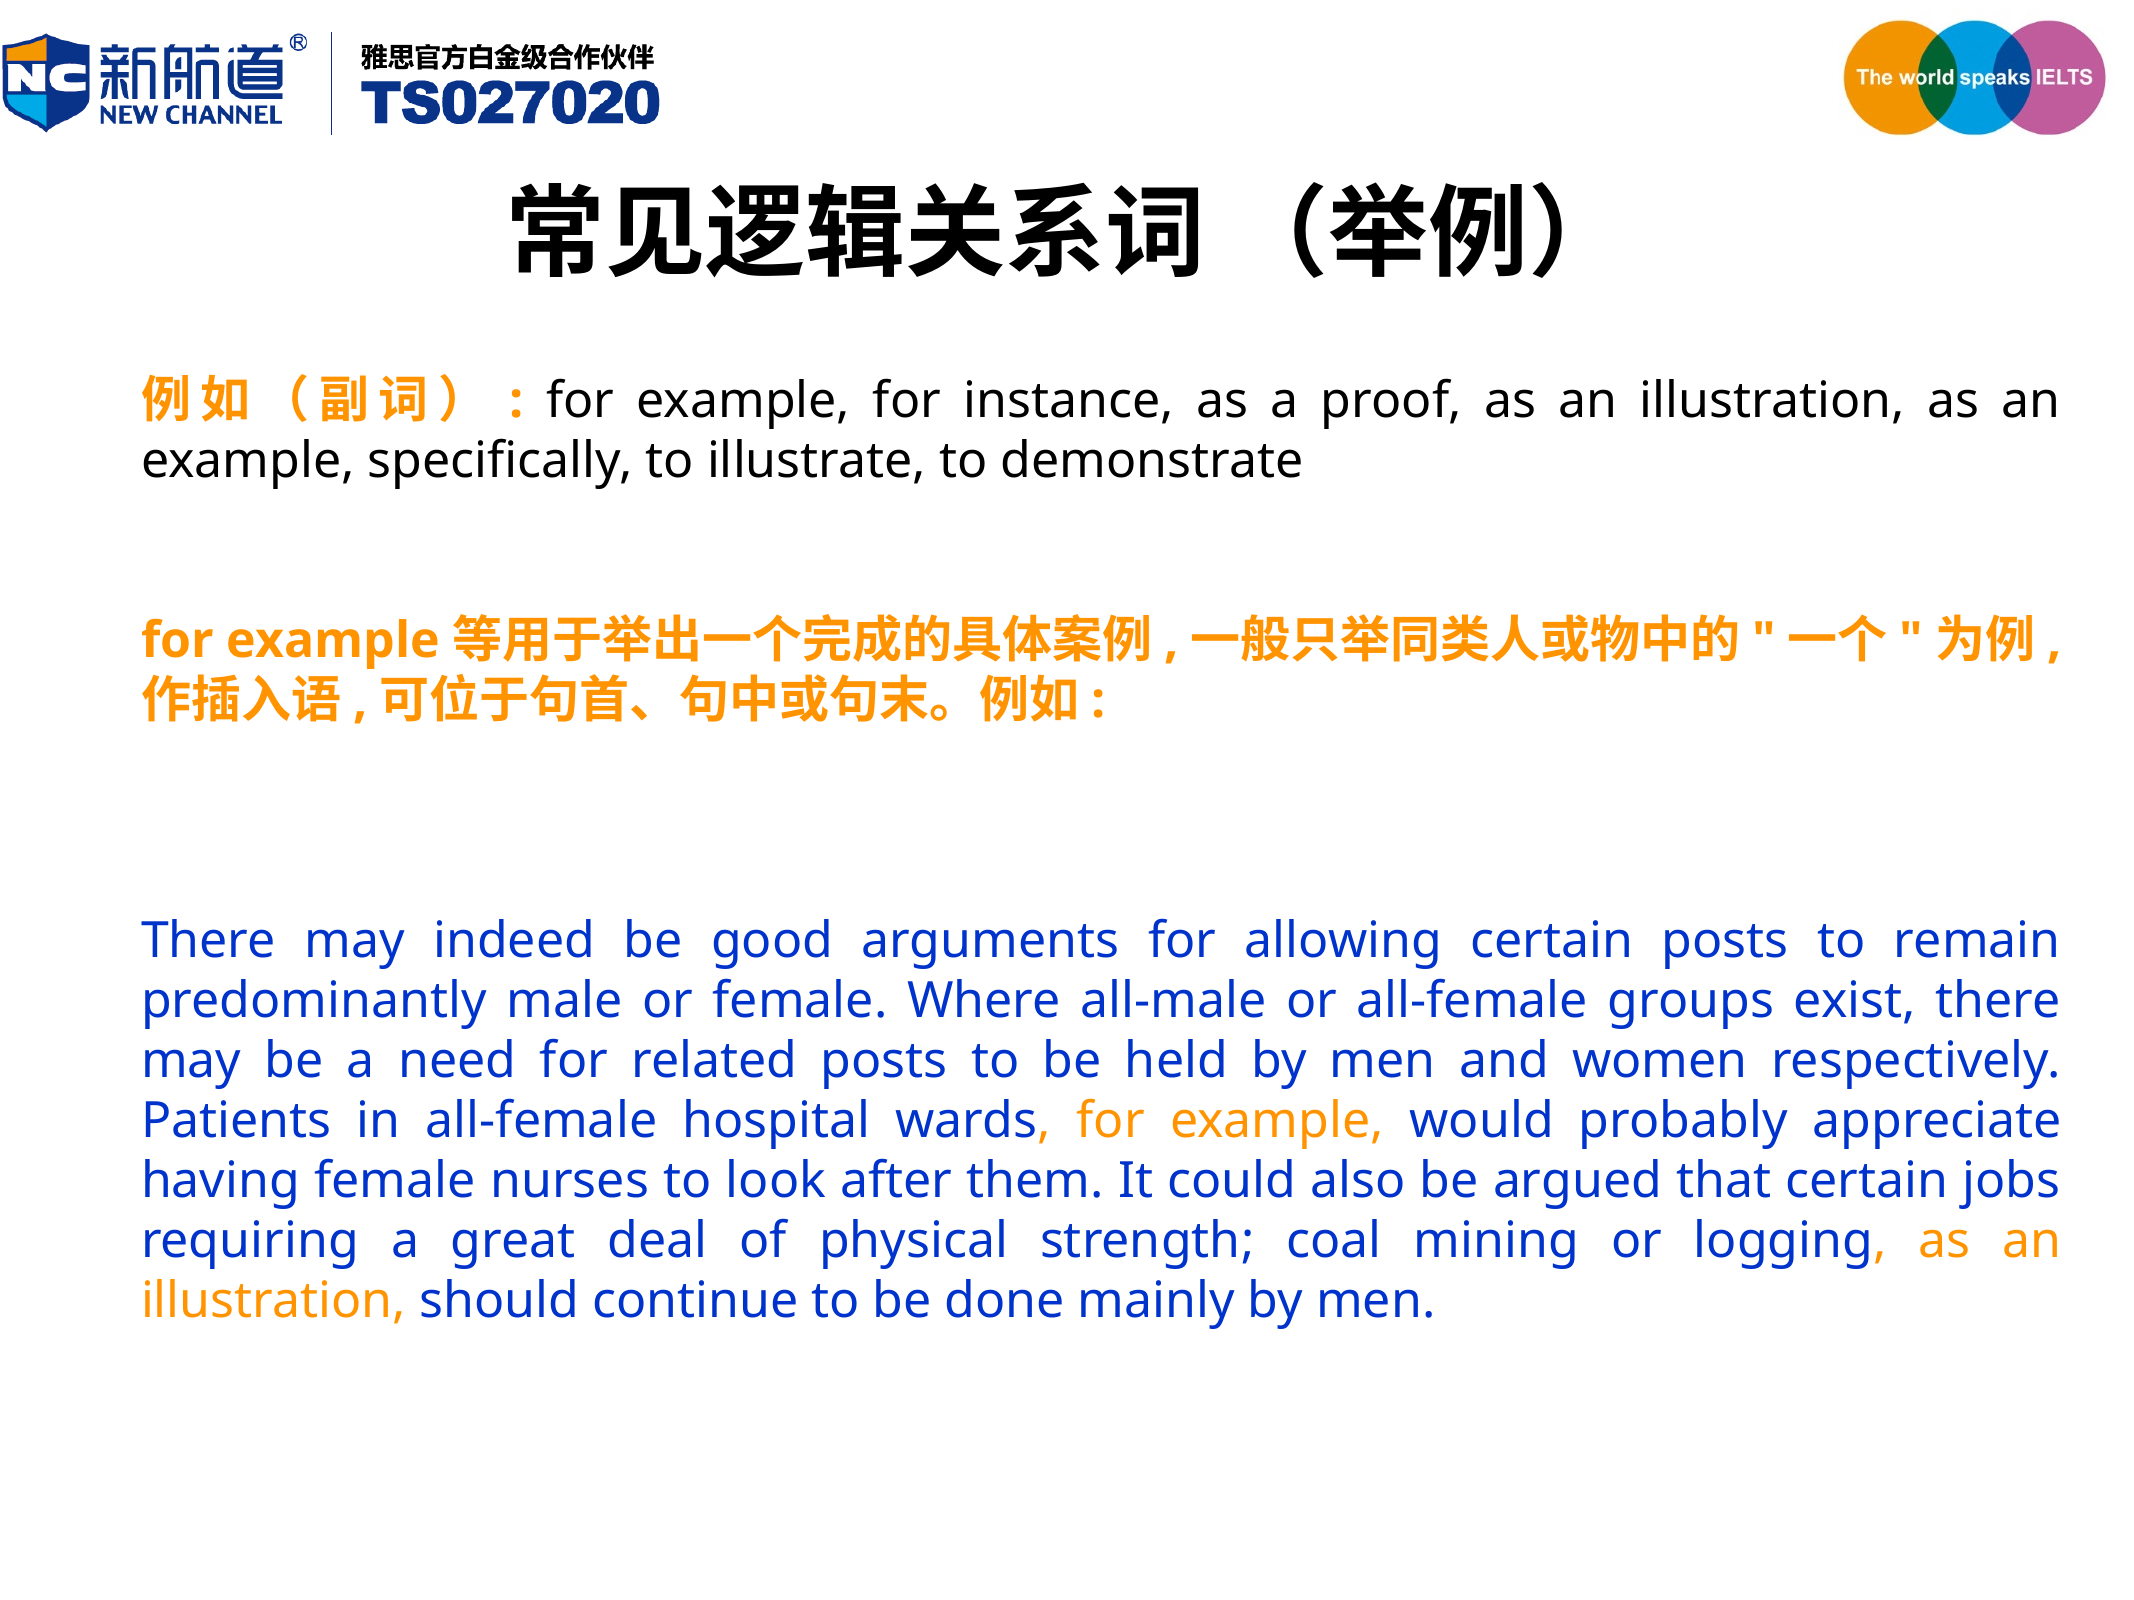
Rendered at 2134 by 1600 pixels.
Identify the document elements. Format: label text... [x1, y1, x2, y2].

text_box 例如（副词）: for example, for instance, as a proof, as an illustration, as an example, specifically, to illustrate, to demonstrate for example等用于举出一个完成的具体案例,一般只举同类人或物中的"一个"为例,作插入语,可位于句首、句中或句末。例如: There may indeed be good arguments for allowing certain posts to remain predominantly male or female. Where all-male or all-female groups exist, there may be a need for related posts to be held by men and women respectively. Patients in all-female hospital wards, for example, would probably appreciate having female nurses to look after them. It could also be argued that certain jobs requiring a great deal of physical strength; coal mining or logging, as an illustration, should continue to be done mainly by men. [130, 356, 2073, 1398]
picture [1839, 10, 2115, 141]
text_box 常见逻辑关系词 （举例） [57, 157, 2077, 300]
picture [0, 0, 697, 179]
